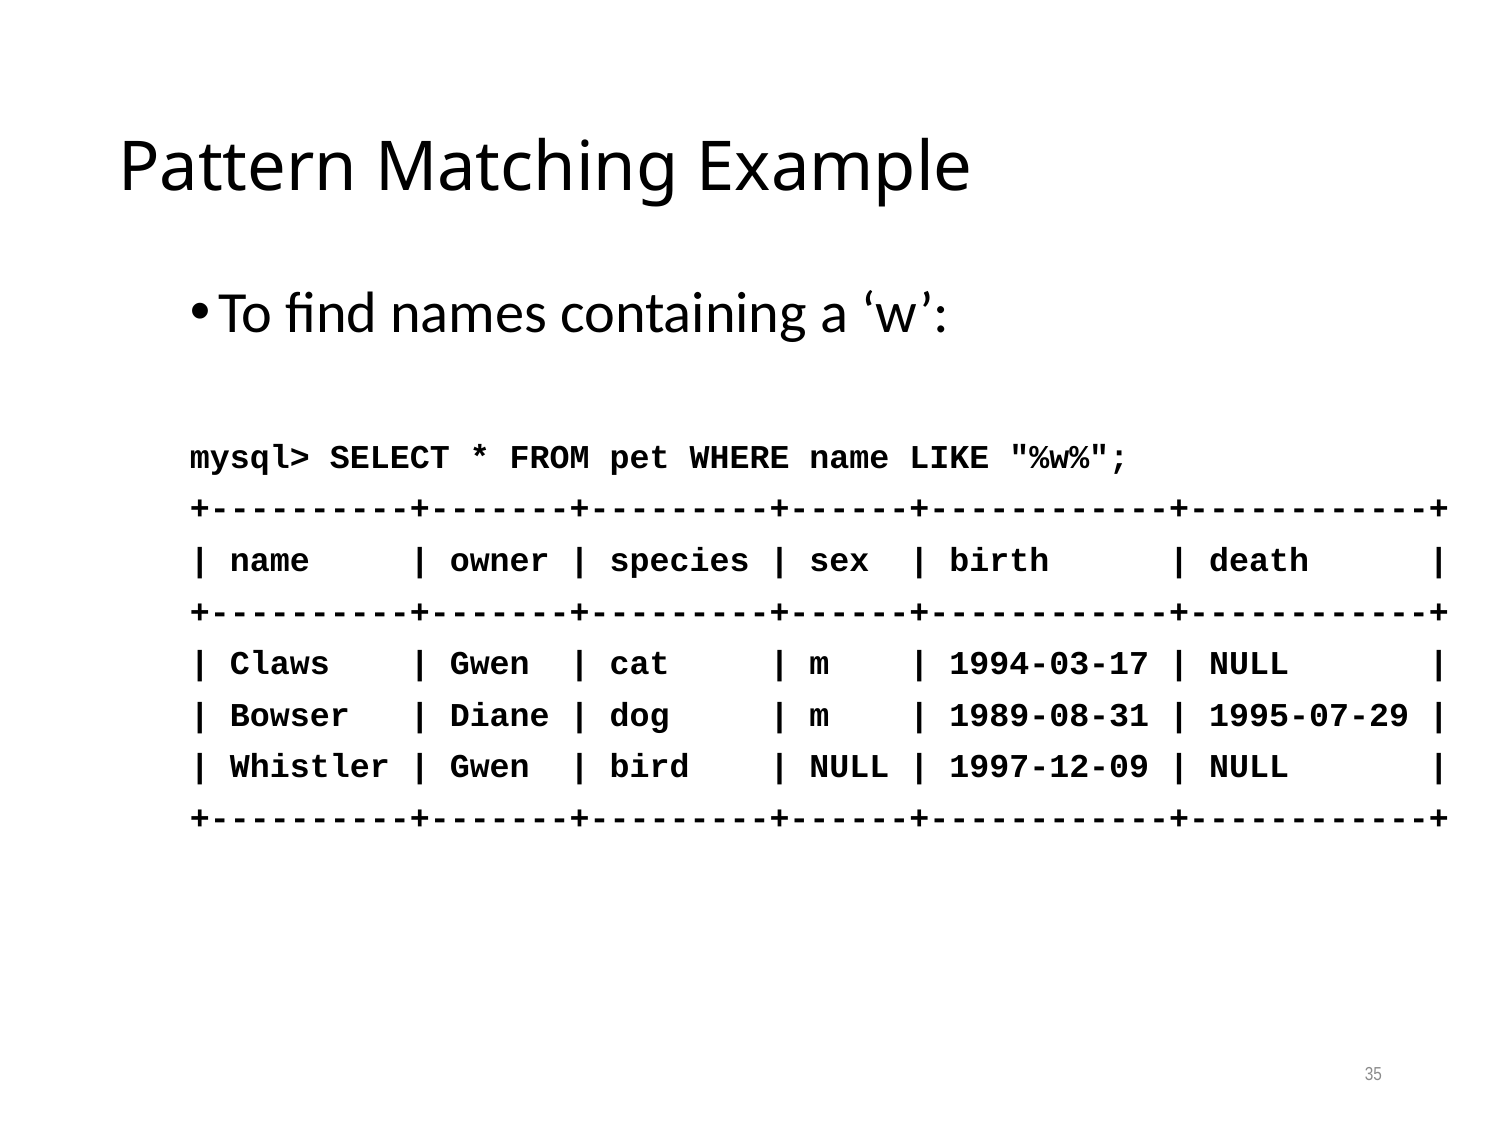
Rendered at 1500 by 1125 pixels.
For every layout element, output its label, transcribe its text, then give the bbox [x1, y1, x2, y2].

list To find names containing a ‘w’: mysql> SELECT * FROM pet WHERE name LIKE "%w%"; +----------+-------+---------+------+------------+------------+ | name | owner | species | sex | birth | death | +----------+-------+---------+------+------------+------------+ | Claws | Gwen | cat | m | 1994-03-17 | NULL | | Bowser | Diane | dog | m | 1989-08-31 | 1995-07-29 | | Whistler | Gwen | bird | NULL | 1997-12-09 | NULL | +----------+-------+---------+------+------------+------------+ [174, 275, 1500, 950]
slide_number 35 [1059, 1042, 1397, 1103]
title Pattern Matching Example [103, 59, 1397, 278]
